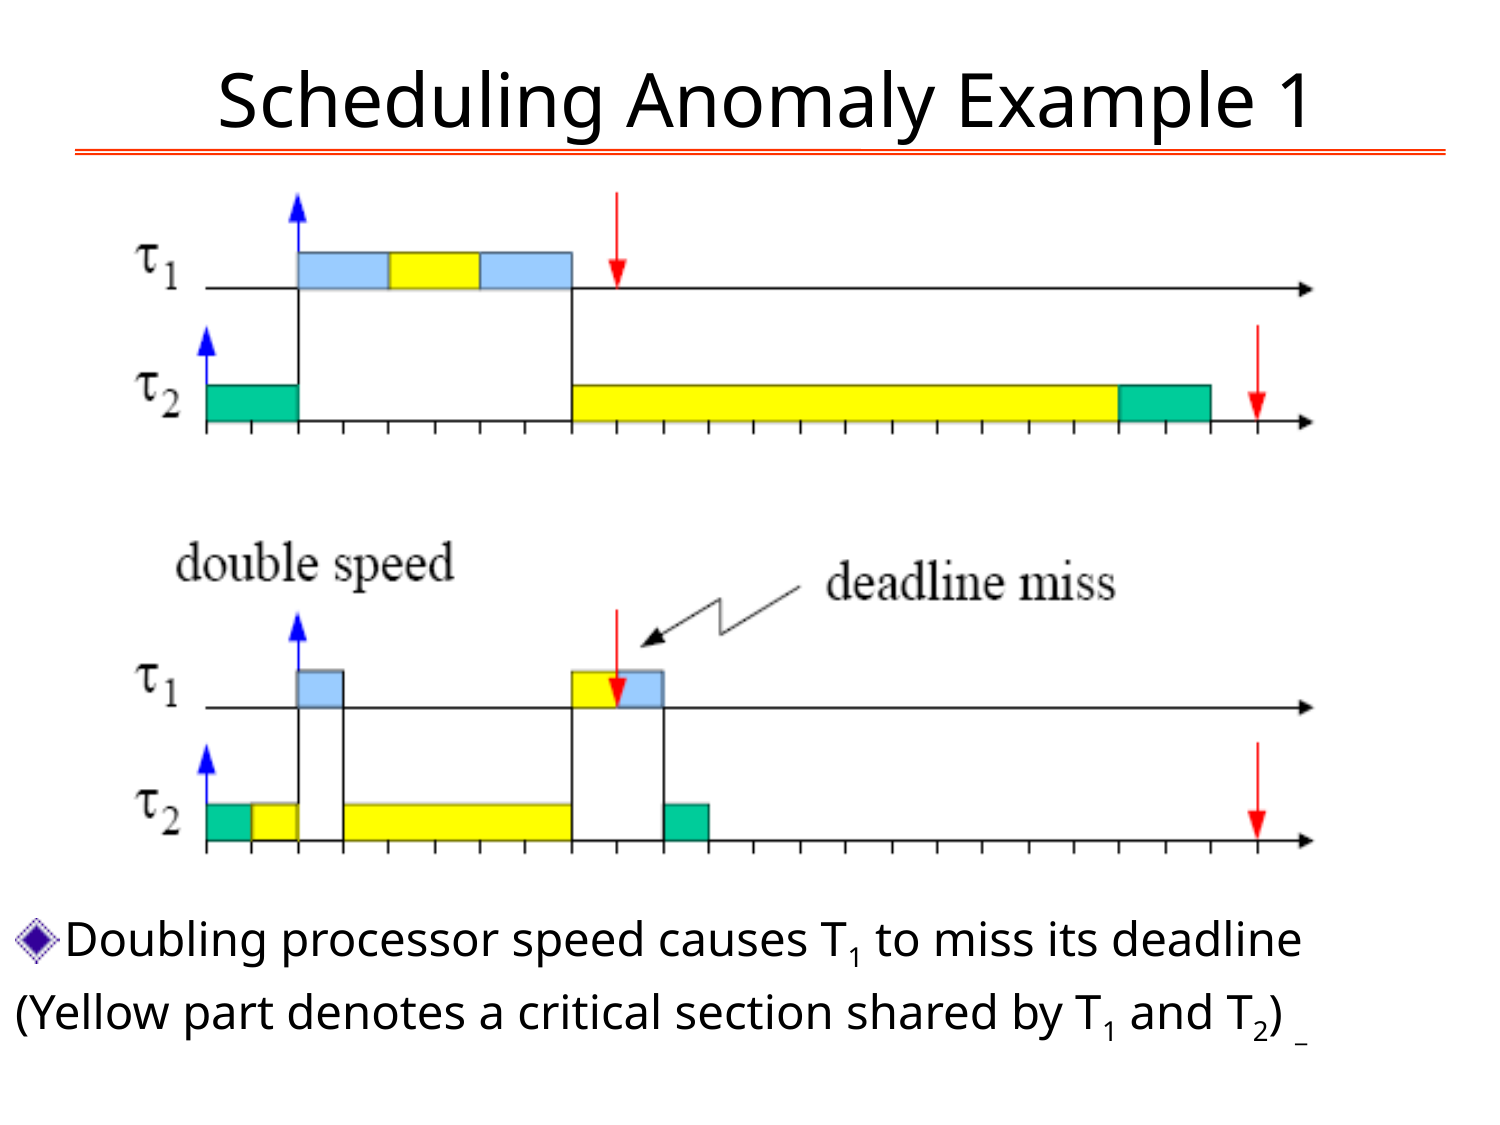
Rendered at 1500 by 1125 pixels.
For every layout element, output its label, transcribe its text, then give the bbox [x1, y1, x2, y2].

list Doubling processor speed causes T1 to miss its deadline (Yellow part denotes a critical section shared by T1 and T2) _ [0, 901, 1500, 1125]
picture [15, 918, 60, 964]
title Scheduling Anomaly Example 1 [37, 24, 1500, 151]
picture [112, 174, 1327, 869]
